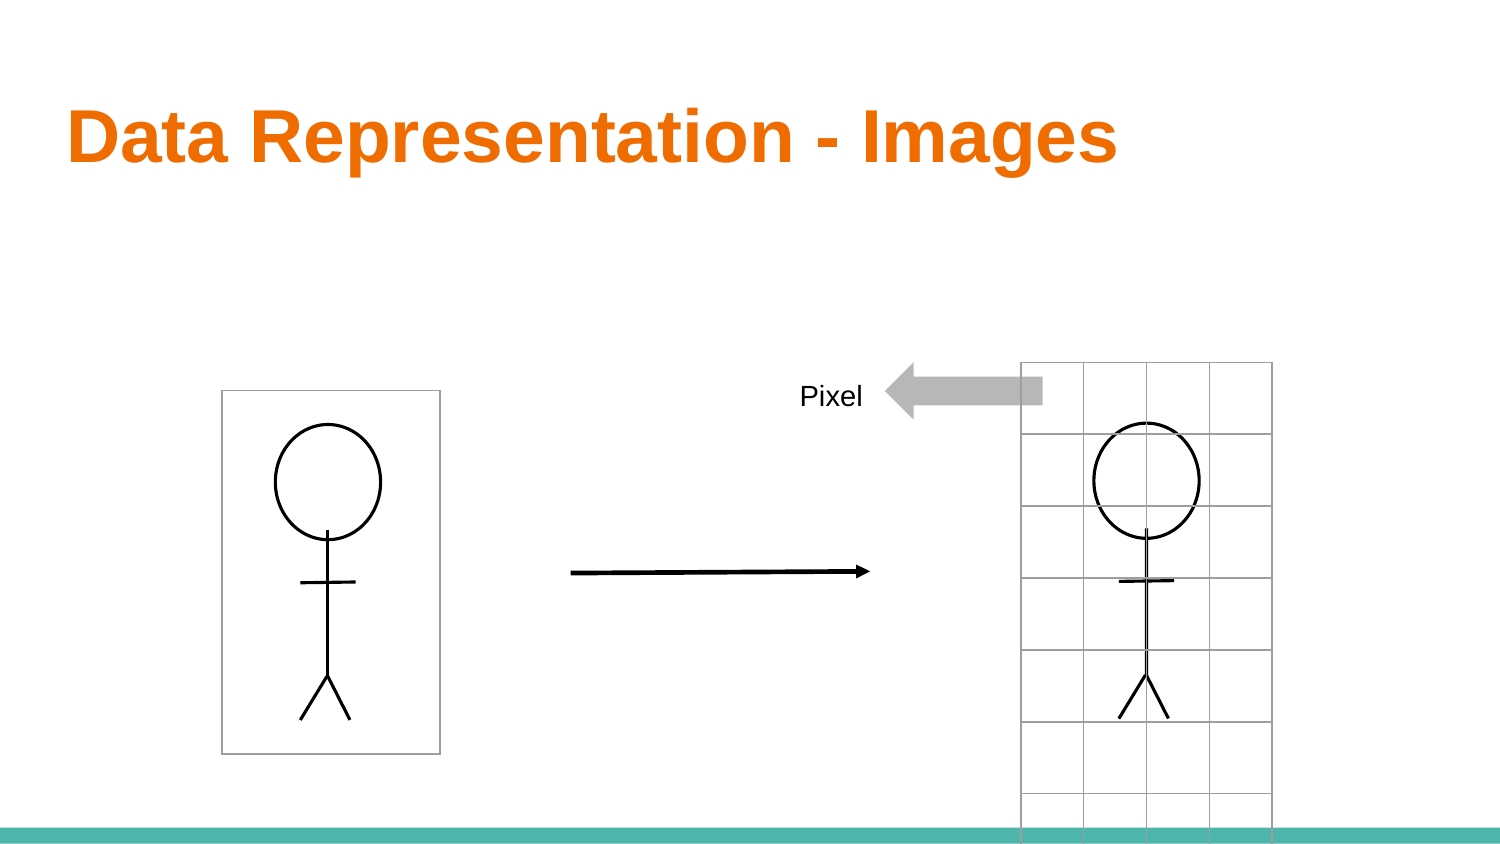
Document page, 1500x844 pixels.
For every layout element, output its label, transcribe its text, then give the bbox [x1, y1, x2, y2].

table_cell [1147, 507, 1209, 577]
table_cell [1210, 507, 1271, 577]
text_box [327, 676, 351, 721]
table_cell [1151, 579, 1209, 649]
title Data Representation - Images [51, 72, 1449, 189]
table_cell [1084, 651, 1142, 721]
text_box [275, 424, 381, 540]
table_cell [1022, 723, 1083, 793]
table_cell [1210, 723, 1271, 793]
table_header [1147, 363, 1209, 433]
table_header [1210, 363, 1271, 433]
table_cell [1084, 507, 1146, 577]
table_cell [1147, 435, 1209, 505]
table_cell [1022, 507, 1083, 577]
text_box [300, 676, 325, 721]
table_cell [1151, 651, 1209, 721]
table_cell [1210, 435, 1271, 505]
table_cell [1022, 794, 1083, 844]
table_cell [1022, 435, 1083, 505]
table_cell [1084, 794, 1146, 844]
table_header [1022, 363, 1083, 433]
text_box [1146, 674, 1169, 719]
table_header [1084, 363, 1146, 433]
table_cell [1147, 723, 1209, 793]
table_cell [1210, 651, 1271, 721]
table_cell [1084, 723, 1146, 793]
table_cell [1147, 794, 1209, 844]
table_cell [1022, 651, 1083, 721]
text_box Pixel [784, 362, 900, 420]
table_cell [1084, 435, 1146, 505]
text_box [1118, 674, 1145, 719]
table_cell [1210, 794, 1271, 844]
table_cell [1210, 579, 1271, 649]
text_box [900, 362, 1020, 420]
table_header [223, 391, 439, 753]
table_cell [1084, 579, 1142, 649]
table_cell [1022, 579, 1083, 649]
